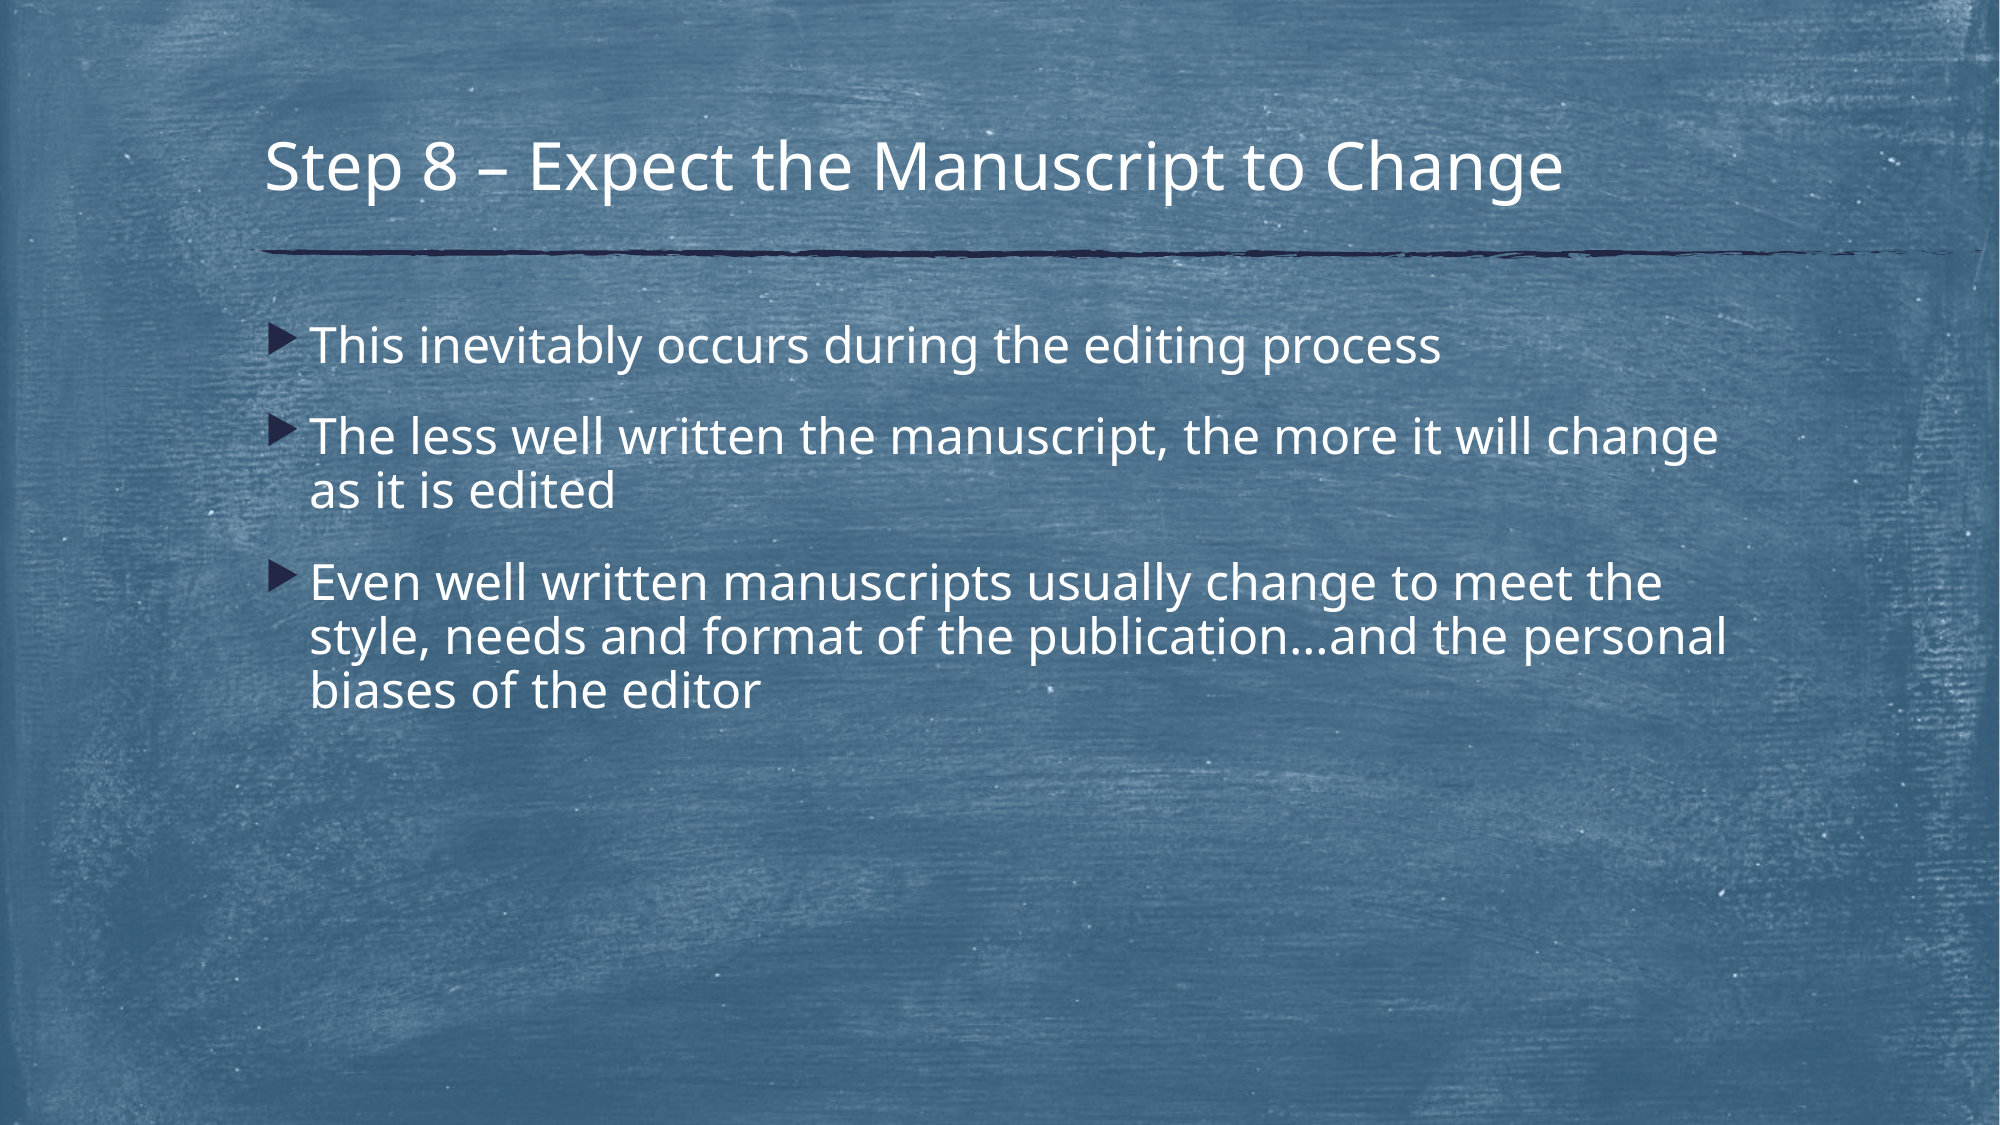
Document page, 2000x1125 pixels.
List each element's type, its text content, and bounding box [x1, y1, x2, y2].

list This inevitably occurs during the editing process The less well written the manuscript, the more it will change as it is edited Even well written manuscripts usually change to meet the style, needs and format of the publication…and the personal biases of the editor [249, 312, 1750, 1013]
title Step 8 – Expect the Manuscript to Change [249, 45, 1750, 213]
